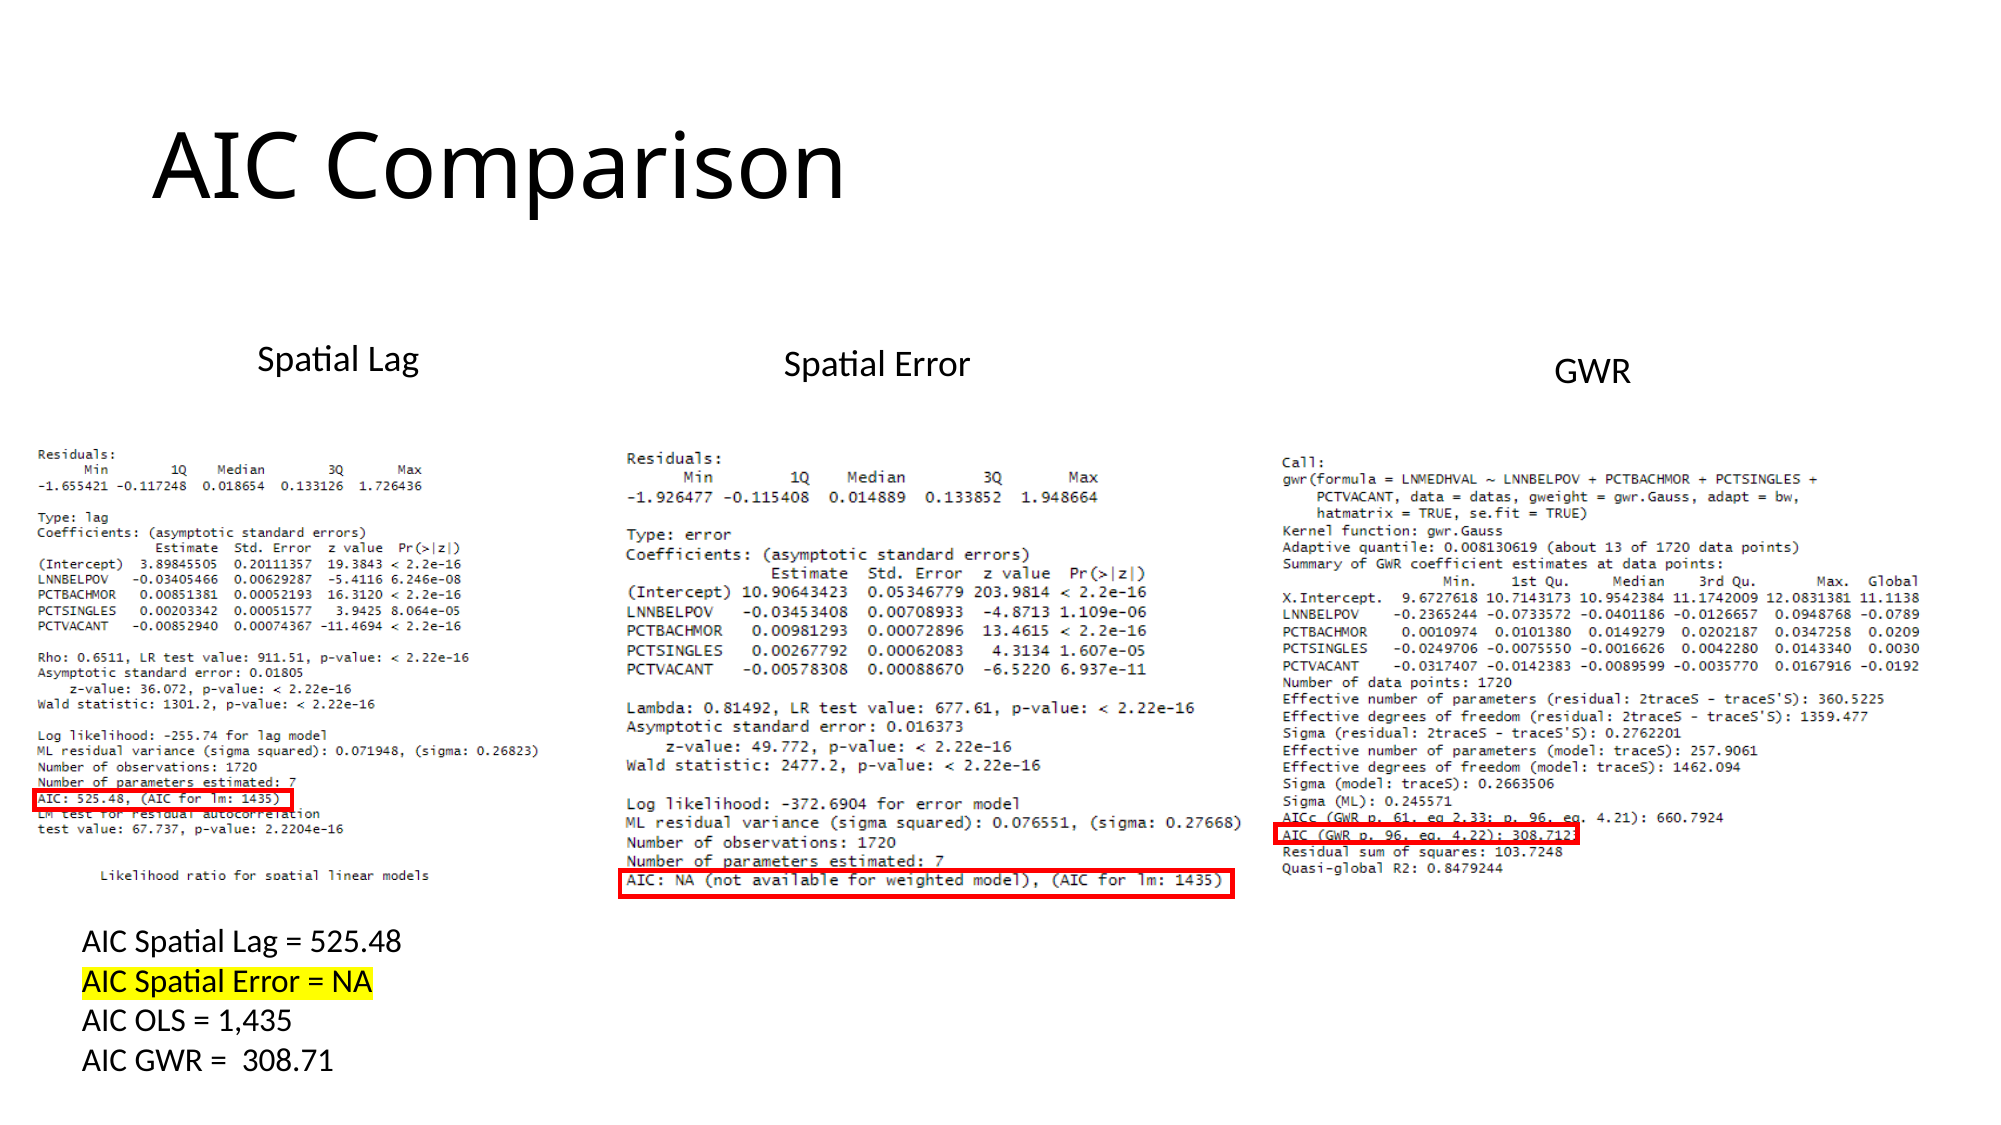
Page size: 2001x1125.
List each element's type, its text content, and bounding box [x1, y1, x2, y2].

text_box Spatial Error [769, 331, 986, 392]
text_box GWR [1539, 338, 1647, 398]
title AIC Comparison [137, 59, 1863, 278]
text_box Spatial Lag [242, 326, 435, 387]
picture [34, 436, 584, 880]
text_box AIC Spatial Lag = 525.48 AIC Spatial Error = NA AIC OLS = 1,435 AIC GWR = 308.71 [67, 911, 418, 1086]
picture [1275, 445, 1946, 880]
picture [618, 436, 1251, 912]
